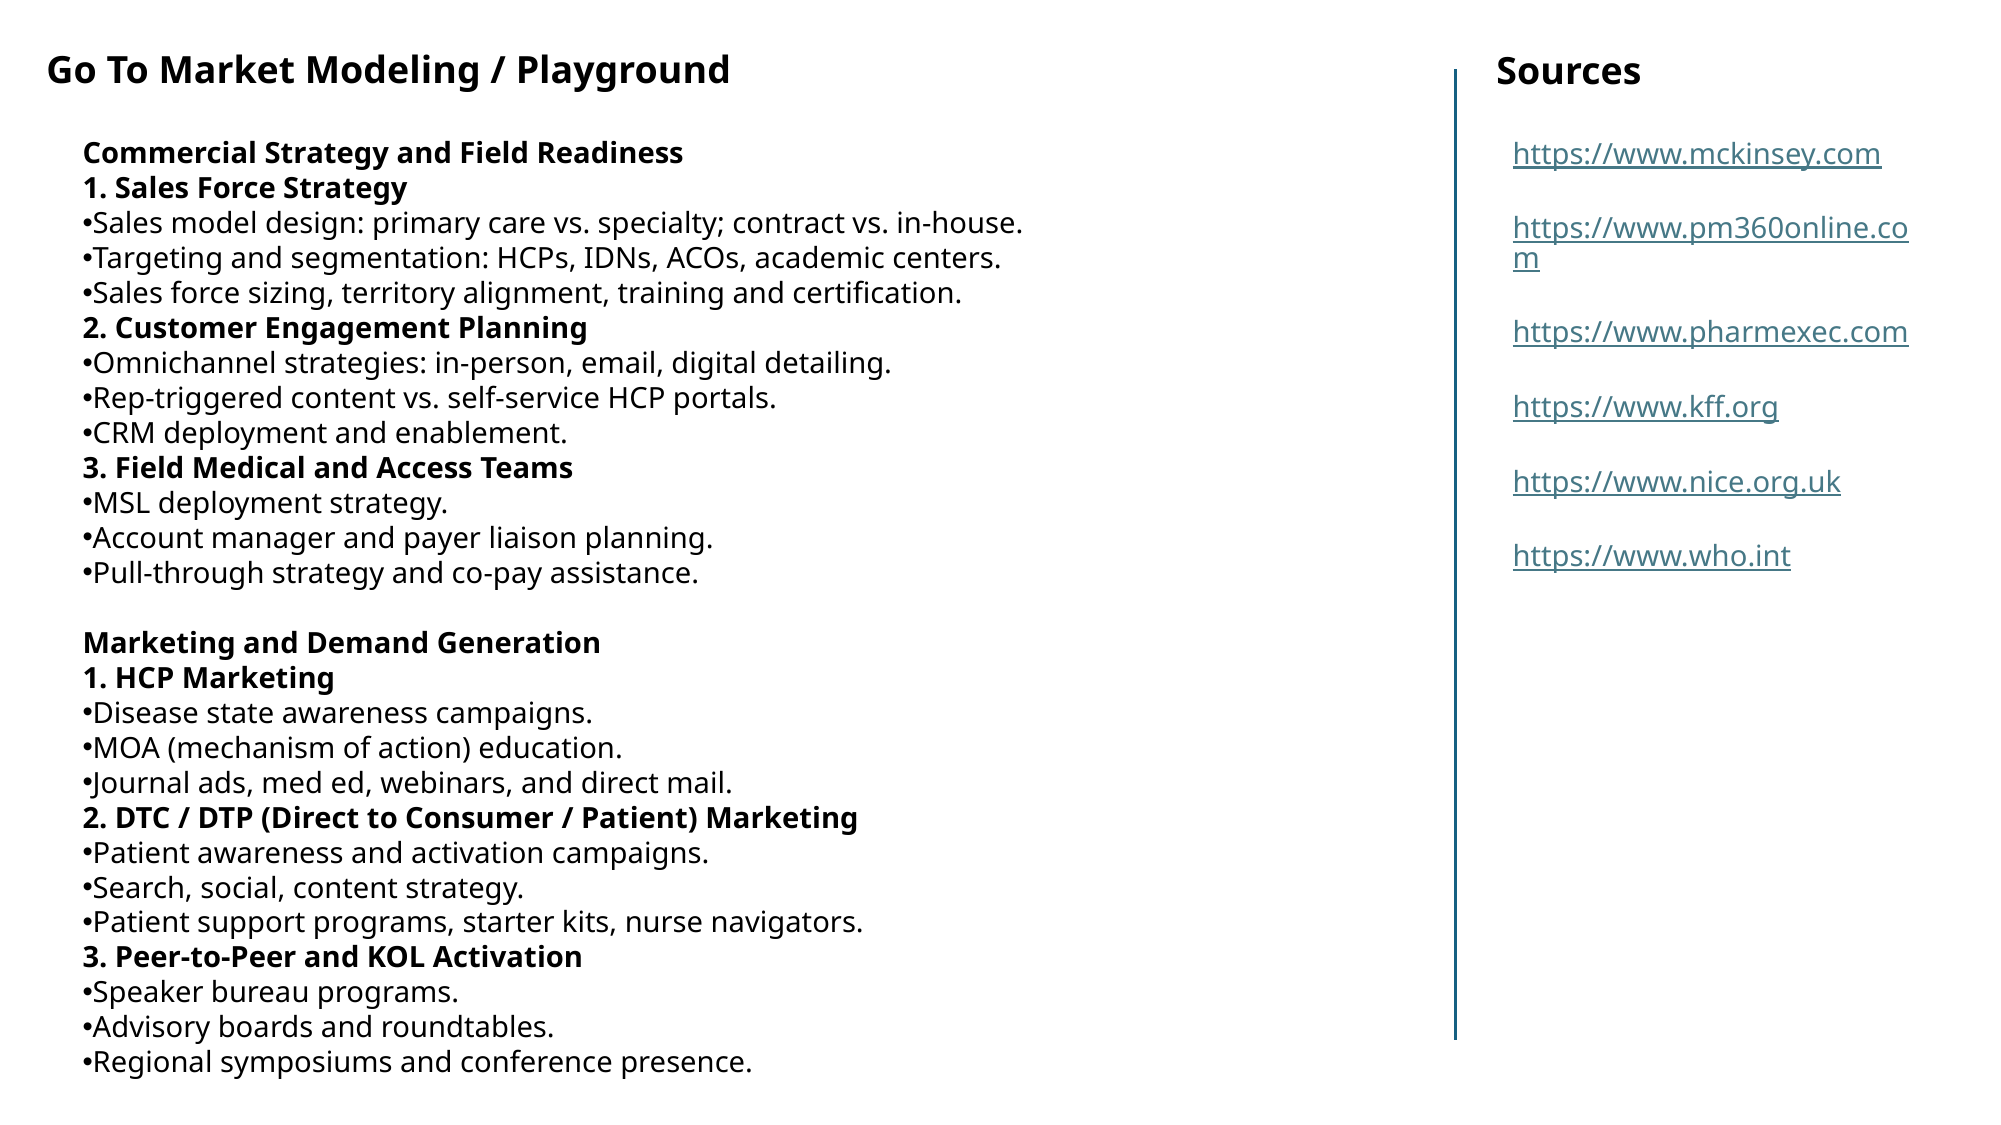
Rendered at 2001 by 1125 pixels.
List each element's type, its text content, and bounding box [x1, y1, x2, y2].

text_box Commercial Strategy and Field Readiness 1. Sales Force Strategy Sales model design: primary care vs. specialty; contract vs. in-house. Targeting and segmentation: HCPs, IDNs, ACOs, academic centers. Sales force sizing, territory alignment, training and certification. 2. Customer Engagement Planning Omnichannel strategies: in-person, email, digital detailing. Rep-triggered content vs. self-service HCP portals. CRM deployment and enablement. 3. Field Medical and Access Teams MSL deployment strategy. Account manager and payer liaison planning. Pull-through strategy and co-pay assistance. Marketing and Demand Generation 1. HCP Marketing Disease state awareness campaigns. MOA (mechanism of action) education. Journal ads, med ed, webinars, and direct mail. 2. DTC / DTP (Direct to Consumer / Patient) Marketing Patient awareness and activation campaigns. Search, social, content strategy. Patient support programs, starter kits, nurse navigators. 3. Peer-to-Peer and KOL Activation Speaker bureau programs. Advisory boards and roundtables. Regional symposiums and conference presence. [67, 127, 1344, 1086]
text_box https://www.mckinsey.com https://www.pm360online.com https://www.pharmexec.com https://www.kff.org https://www.nice.org.uk https://www.who.int [1497, 127, 1934, 731]
text_box Sources [1481, 39, 1657, 100]
text_box Go To Market Modeling / Playground [31, 38, 747, 99]
